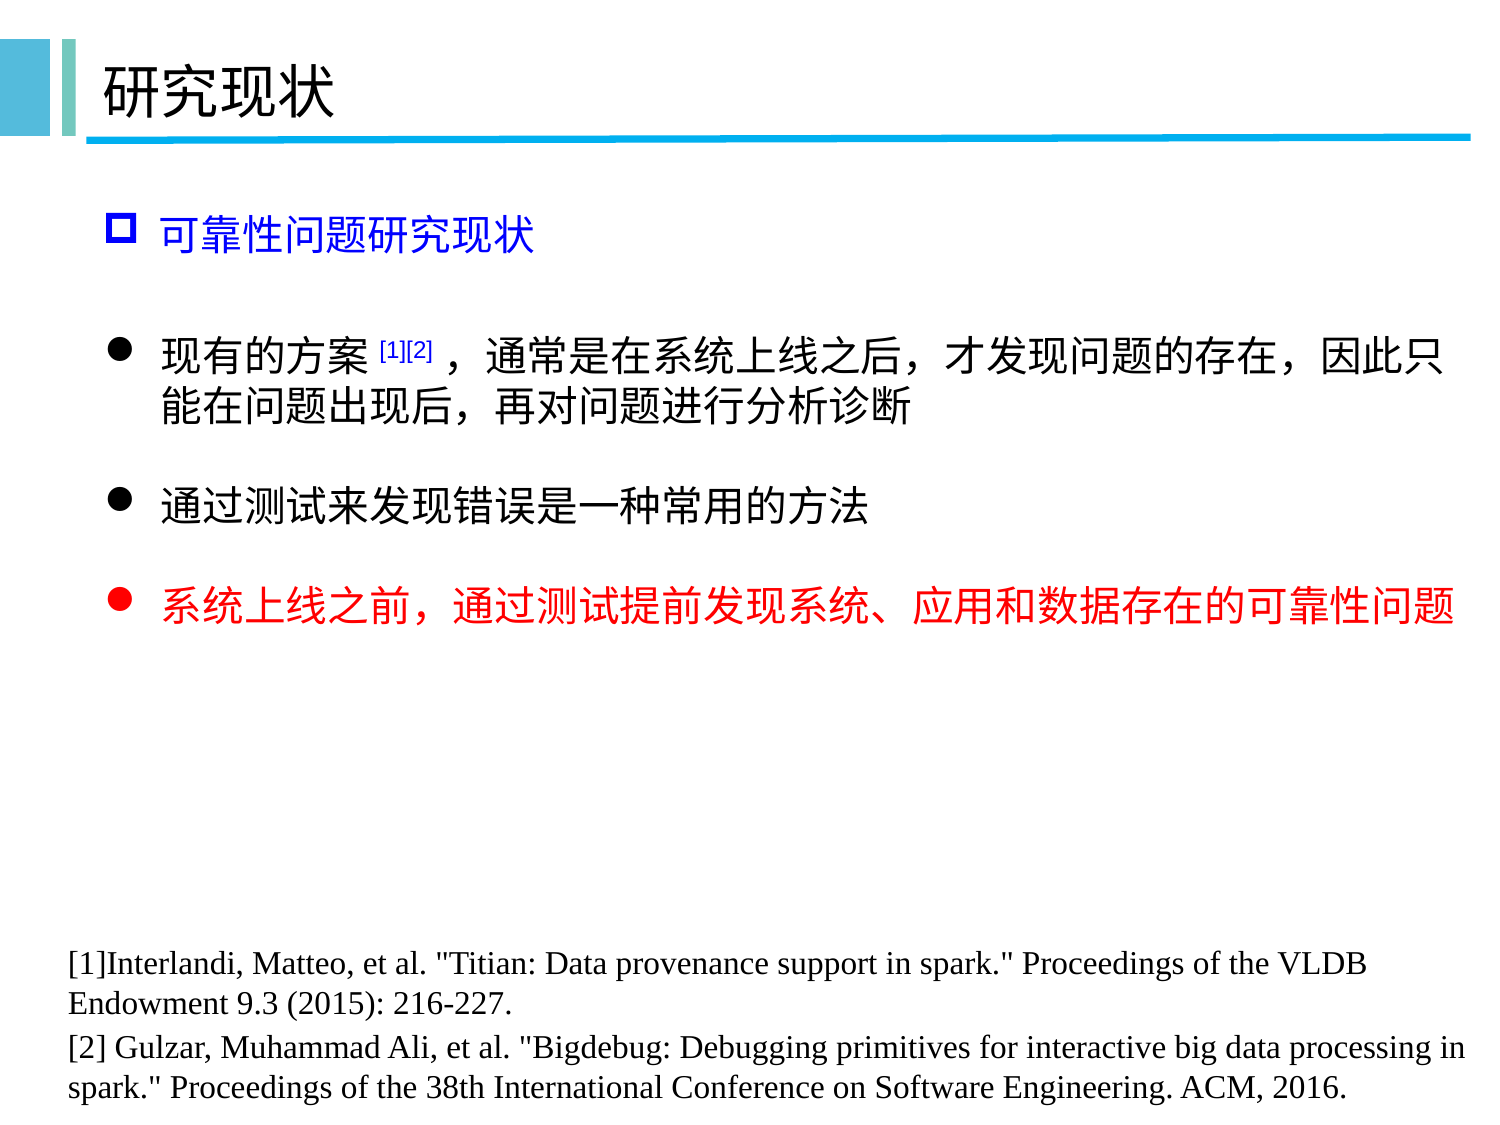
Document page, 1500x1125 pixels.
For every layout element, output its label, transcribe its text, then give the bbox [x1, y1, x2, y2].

text_box 可靠性问题研究现状 [87, 201, 1471, 266]
text_box [1]Interlandi, Matteo, et al. "Titian: Data provenance support in spark." Proceedings of the VLDB Endowment 9.3 (2015): 216-227. [2] Gulzar, Muhammad Ali, et al. "Bigdebug: Debugging primitives for interactive big data processing in spark." Proceedings of the 38th International Conference on Software Engineering. ACM, 2016. [53, 933, 1486, 1125]
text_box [86, 137, 1471, 141]
title 研究现状 [87, 39, 1451, 136]
text_box 现有的方案[1][2]，通常是在系统上线之后，才发现问题的存在，因此只能在问题出现后，再对问题进行分析诊断 通过测试来发现错误是一种常用的方法 系统上线之前，通过测试提前发现系统、应用和数据存在的可靠性问题 [89, 322, 1486, 637]
